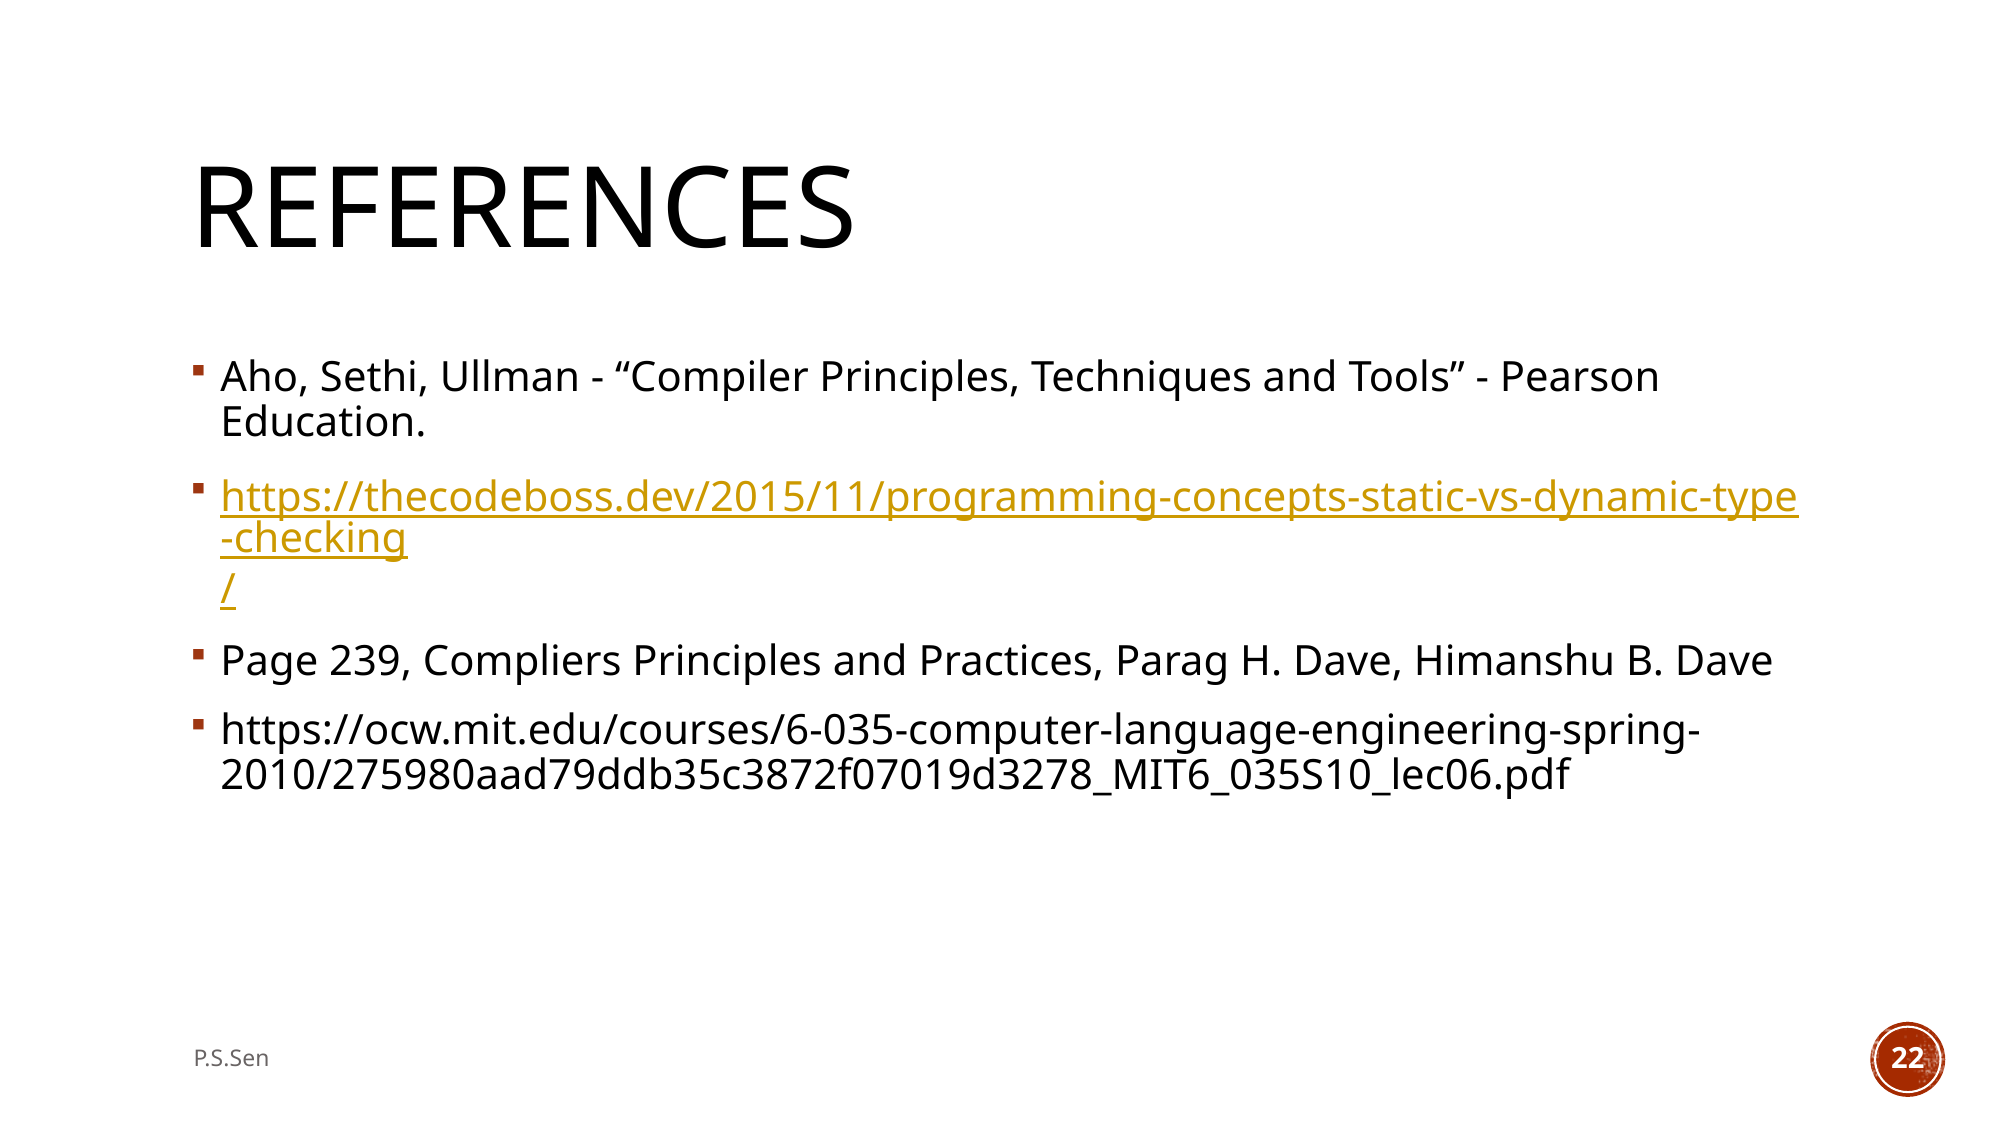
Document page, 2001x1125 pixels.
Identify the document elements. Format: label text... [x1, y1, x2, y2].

slide_number 22 [1855, 1028, 1961, 1089]
footer P.S.Sen [178, 1028, 1217, 1089]
list Aho, Sethi, Ullman - “Compiler Principles, Techniques and Tools” - Pearson Education. https://thecodeboss.dev/2015/11/programming-concepts-static-vs-dynamic-type-checking/ Page 239, Compliers Principles and Practices, Parag H. Dave, Himanshu B. Dave https://ocw.mit.edu/courses/6-035-computer-language-engineering-spring-2010/275980aad79ddb35c3872f07019d3278_MIT6_035S10_lec06.pdf [175, 348, 1826, 1013]
title References [175, 79, 1826, 344]
